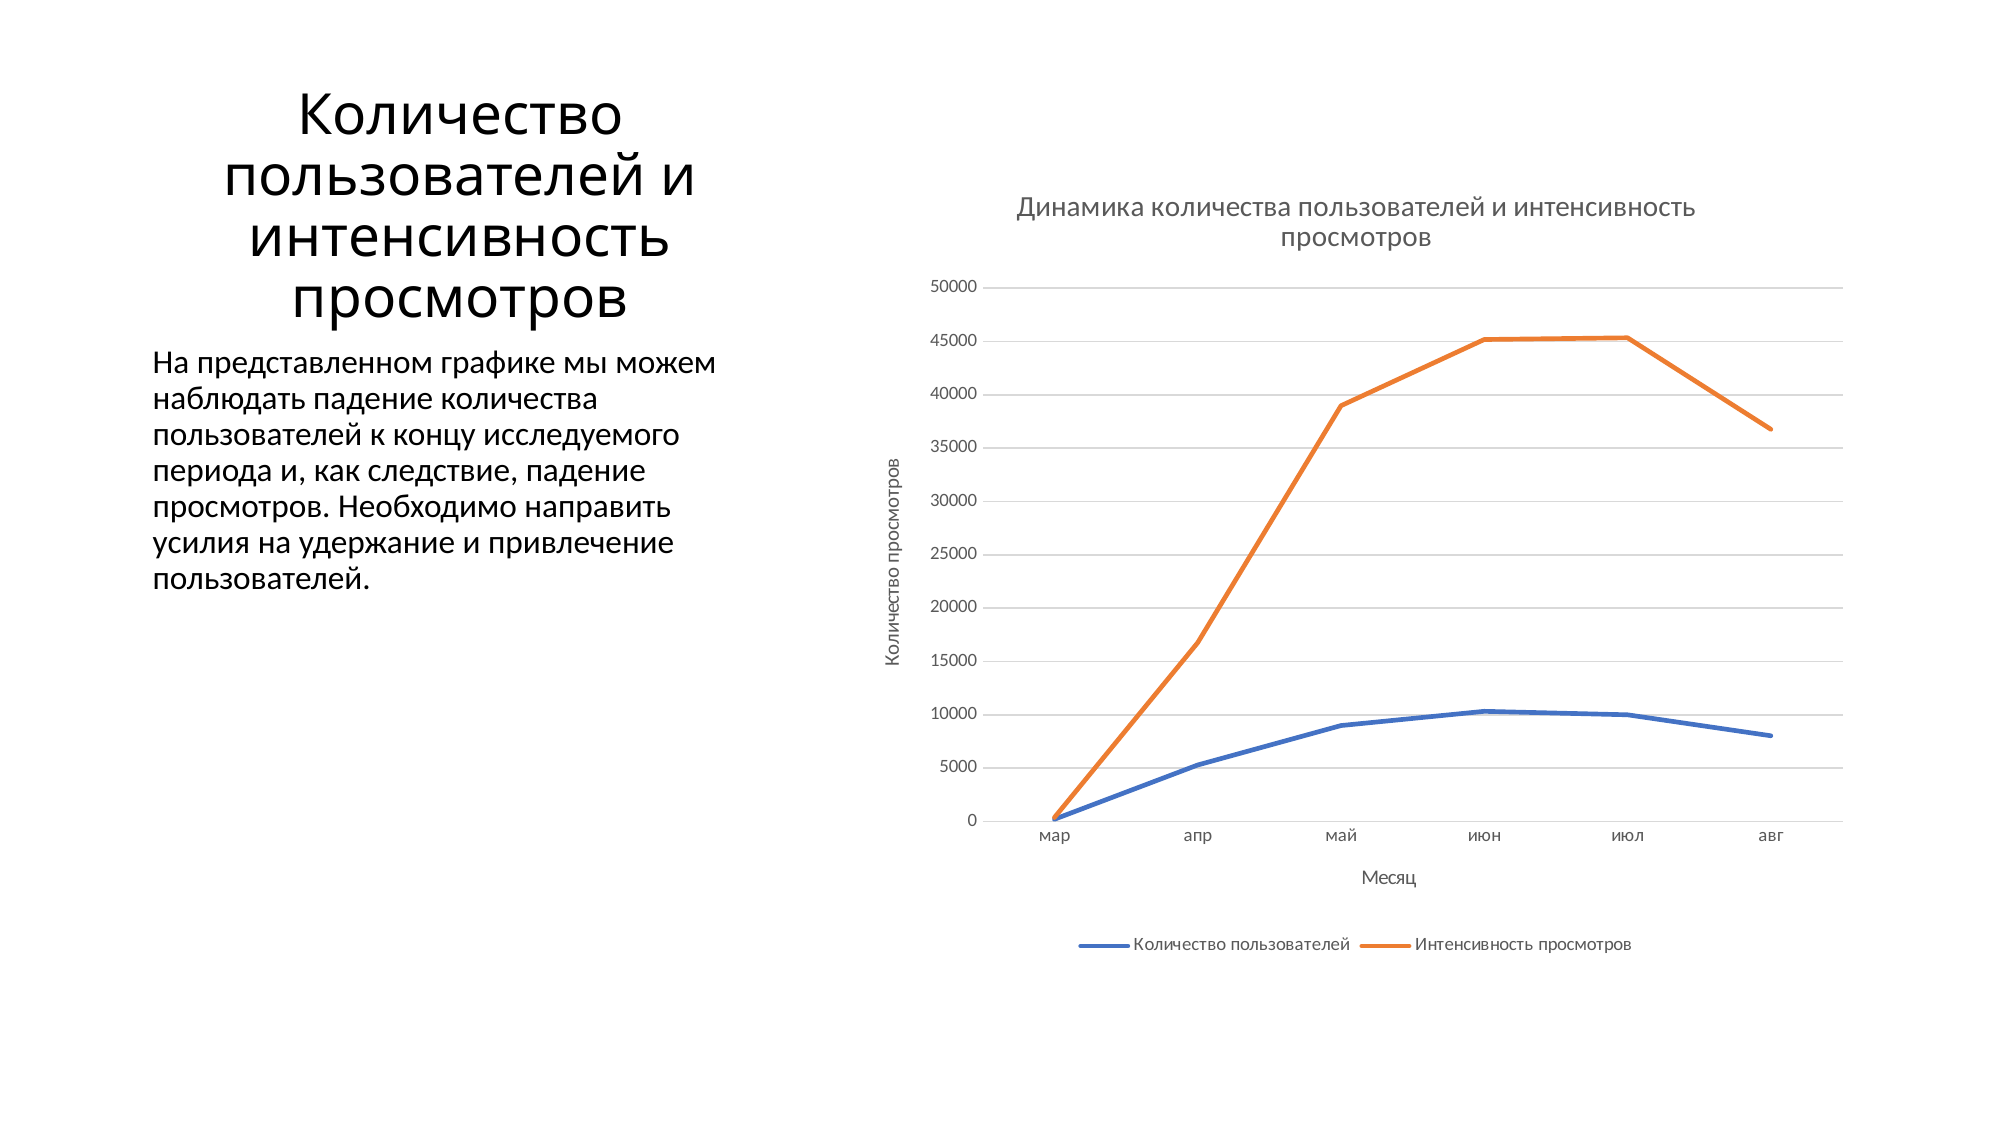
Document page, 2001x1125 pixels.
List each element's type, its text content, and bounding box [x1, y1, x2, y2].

list На представленном графике мы можем наблюдать падение количества пользователей к концу исследуемого периода и, как следствие, падение просмотров. Необходимо направить усилия на удержание и привлечение пользователей. [137, 337, 783, 963]
chart [850, 161, 1863, 962]
title Количество пользователей и интенсивность просмотров [137, 75, 783, 337]
